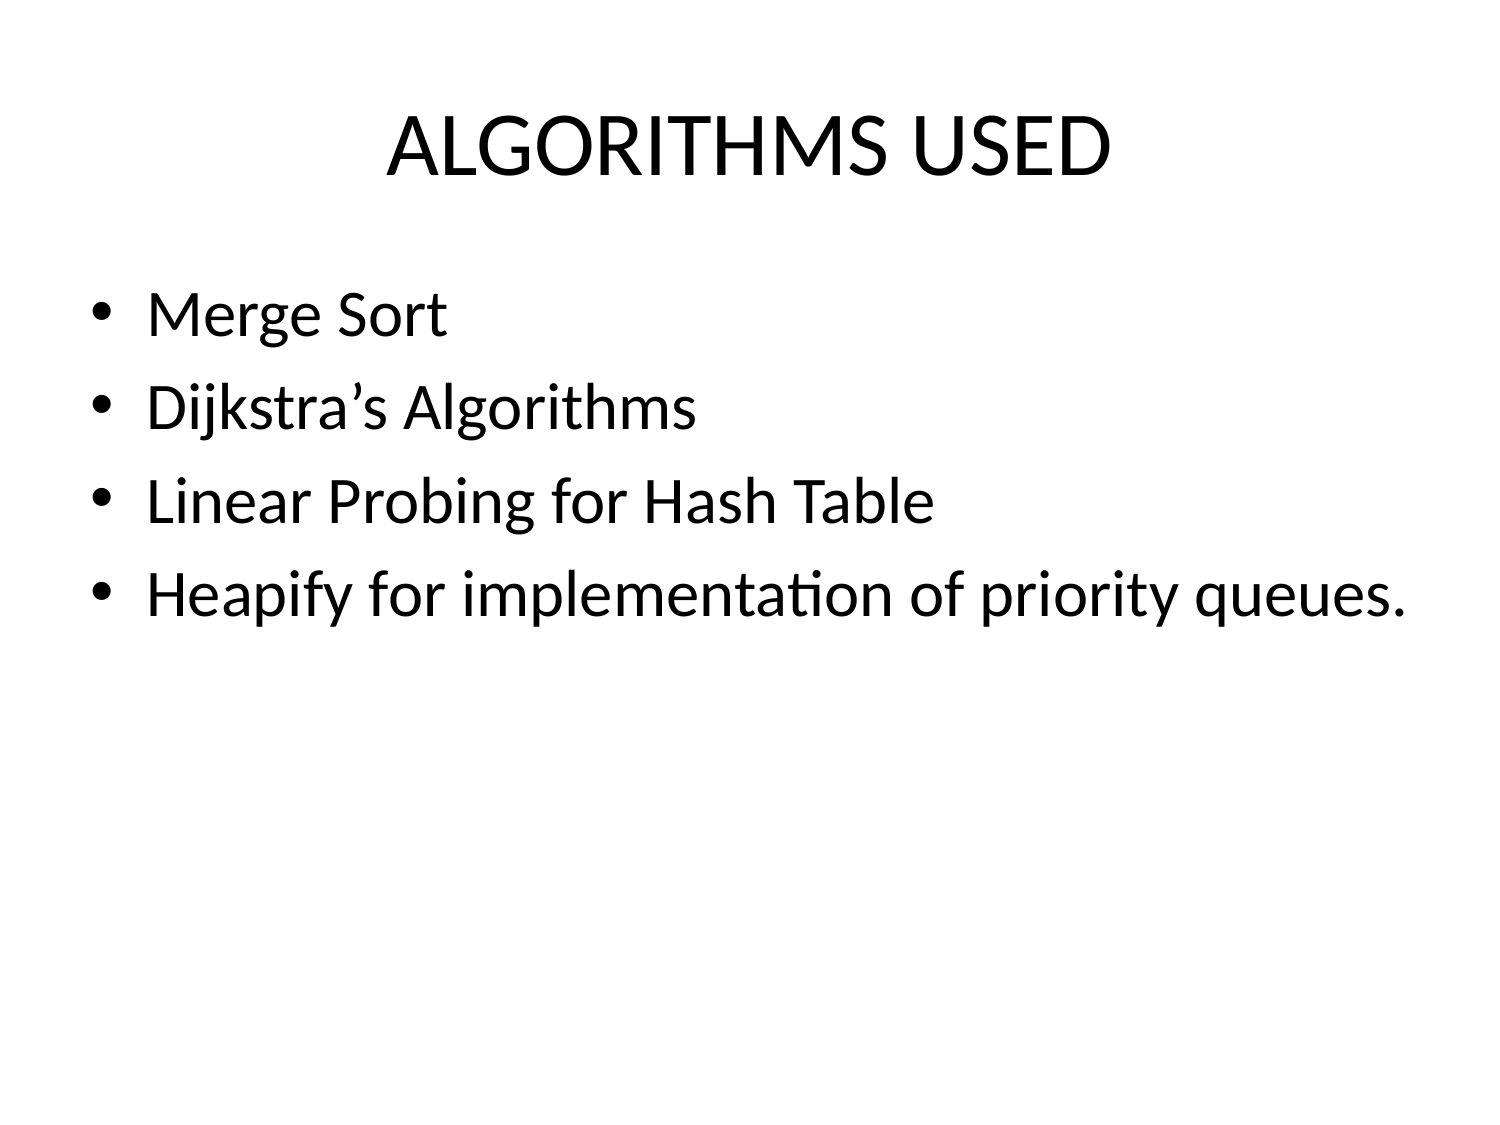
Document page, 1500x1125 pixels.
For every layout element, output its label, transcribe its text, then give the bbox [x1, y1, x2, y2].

title ALGORITHMS USED [75, 45, 1425, 233]
list Merge Sort Dijkstra’s Algorithms Linear Probing for Hash Table Heapify for implementation of priority queues. [75, 262, 1425, 1005]
